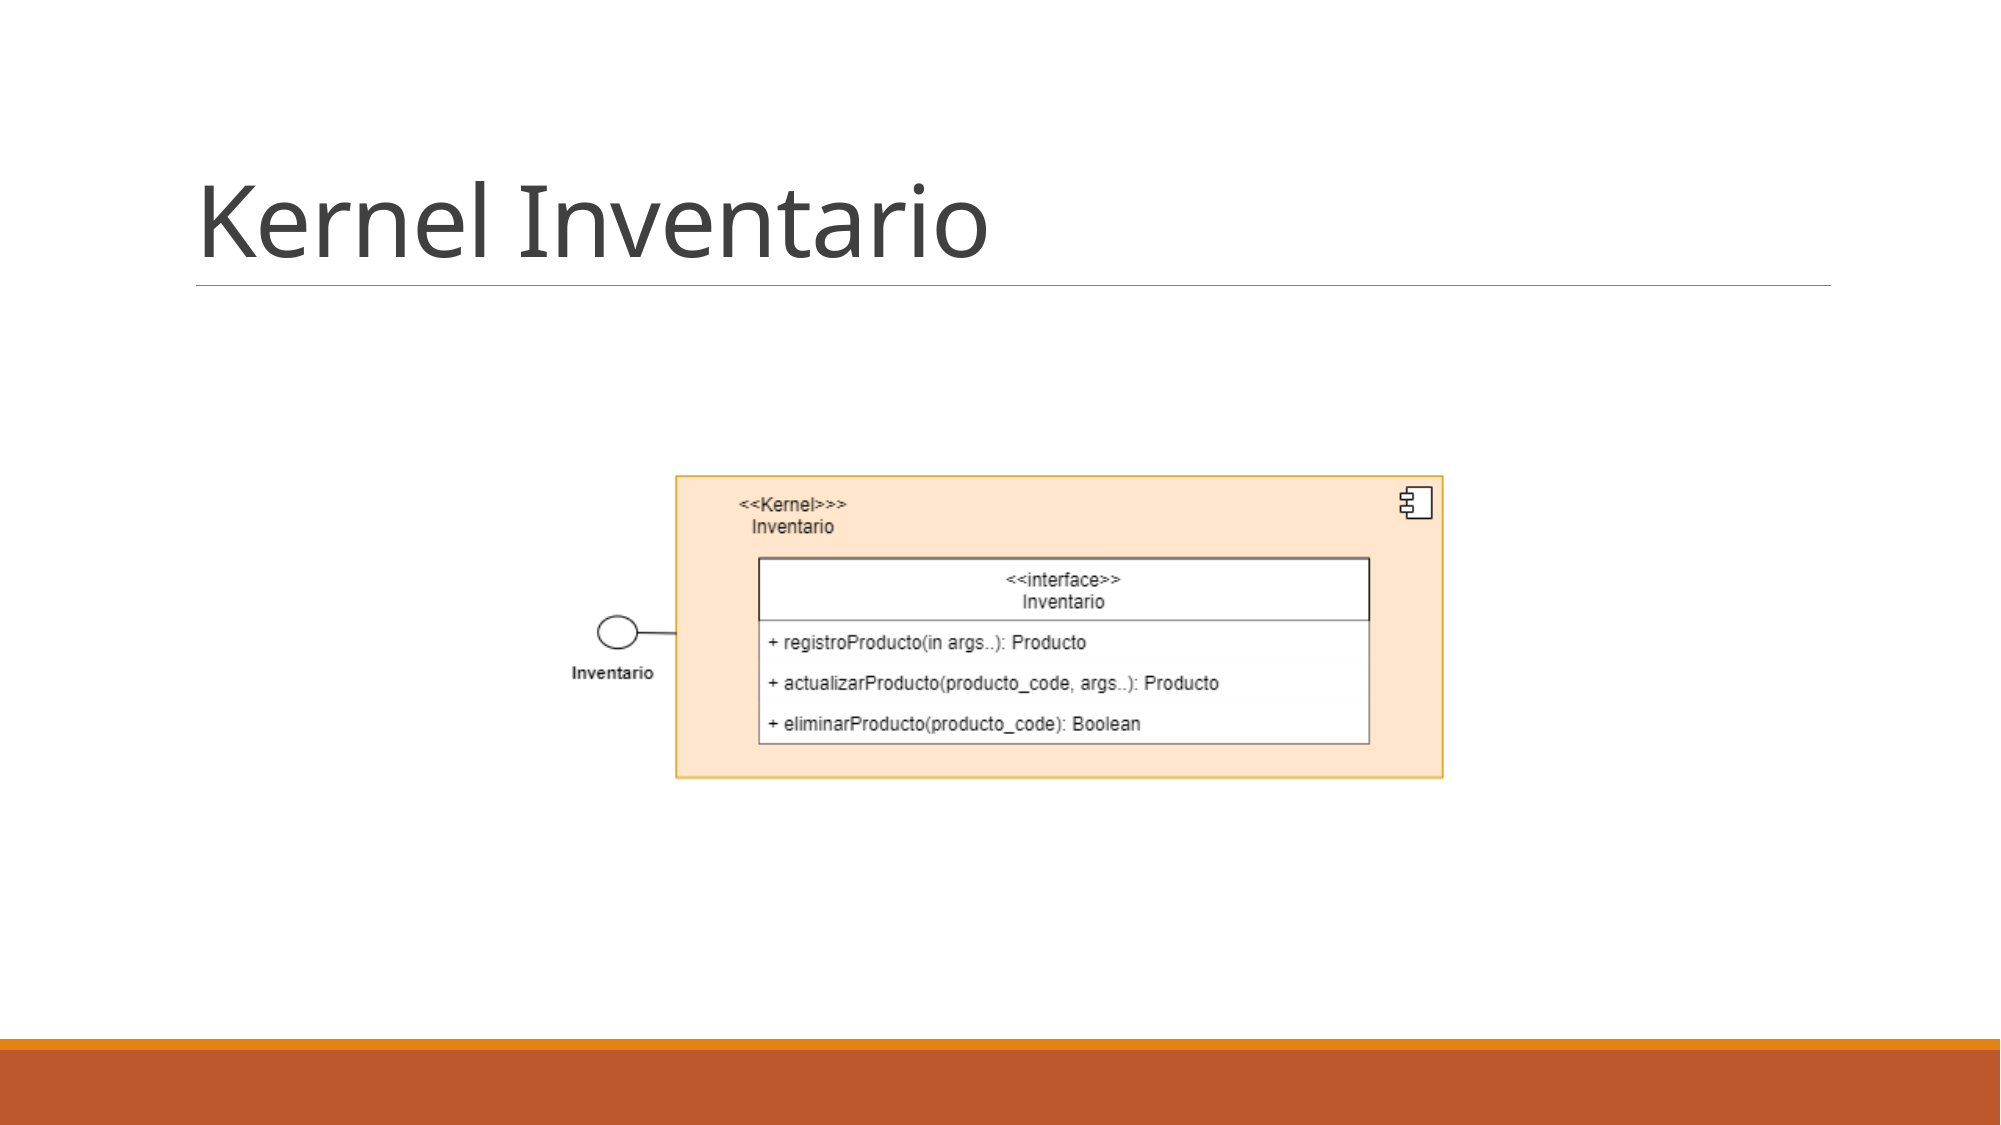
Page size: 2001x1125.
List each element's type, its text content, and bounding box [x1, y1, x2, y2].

title Kernel Inventario [180, 47, 1830, 285]
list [441, 365, 1569, 900]
